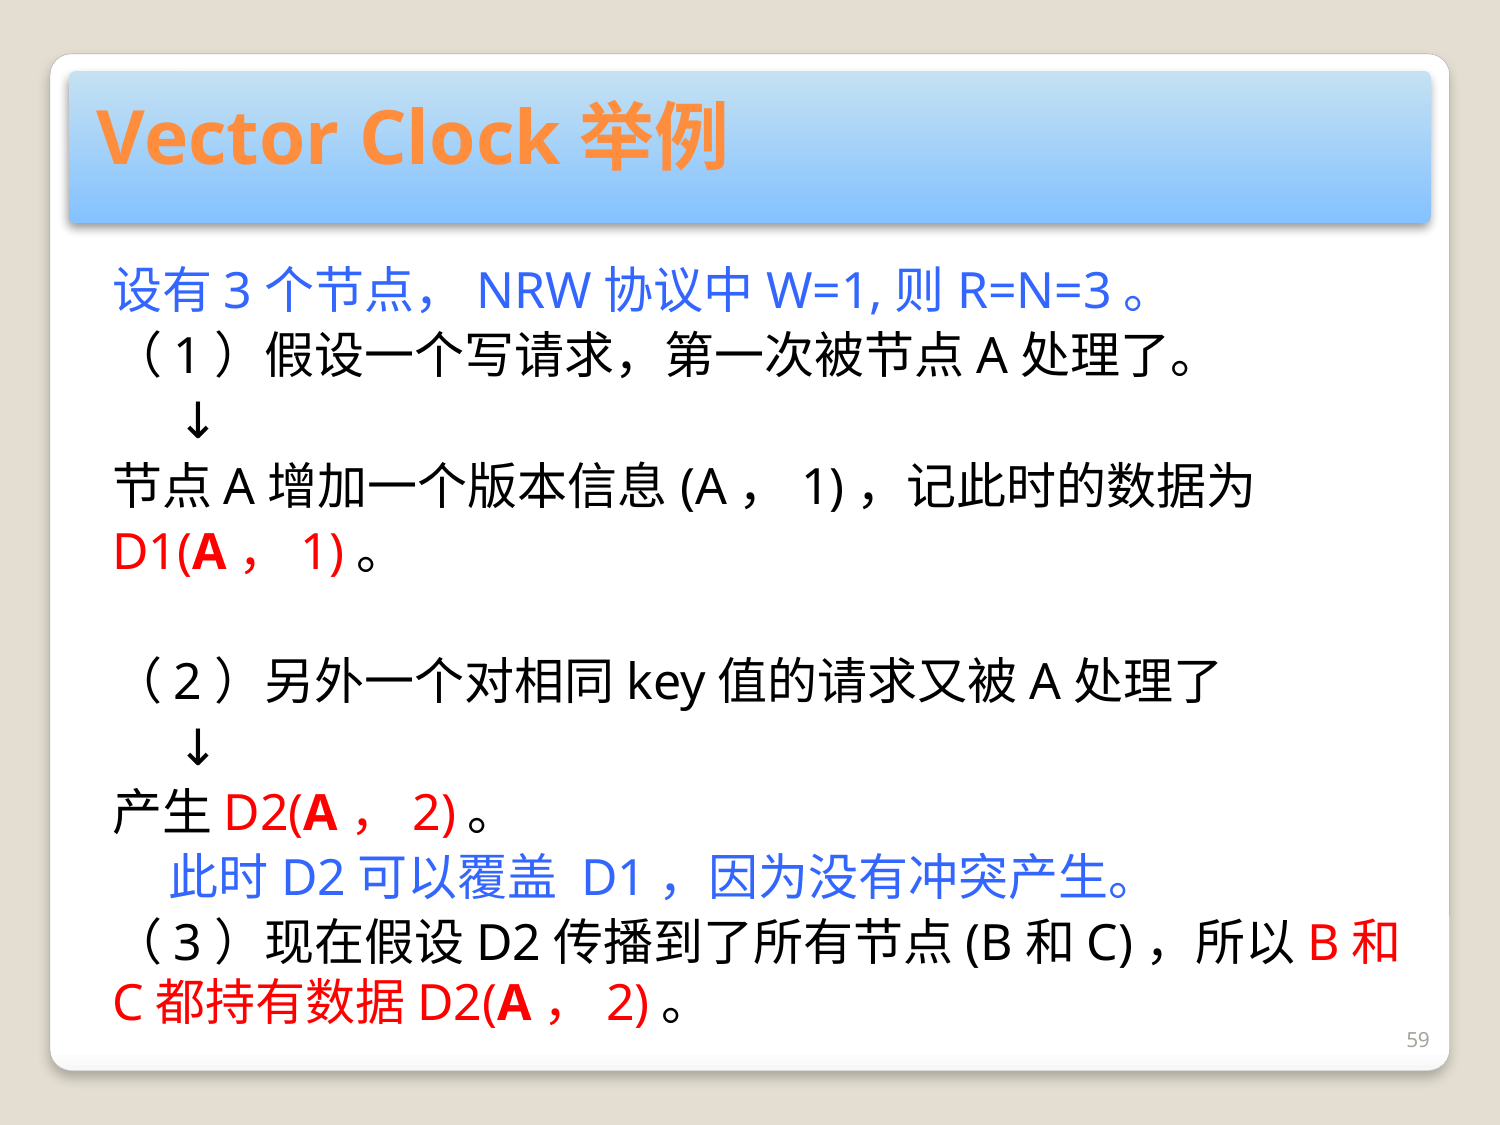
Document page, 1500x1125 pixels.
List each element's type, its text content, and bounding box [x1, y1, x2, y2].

title Vector Clock举例 [82, 82, 1425, 188]
slide_number 59 [1369, 1002, 1445, 1063]
list 设有3个节点，NRW协议中W=1,则R=N=3。 （1）假设一个写请求，第一次被节点A处理了。 ↓ 节点A增加一个版本信息(A，1)，记此时的数据为 D1(A，1)。 （2）另外一个对相同key值的请求又被A处理了 ↓ 产生D2(A，2)。 此时D2可以覆盖 D1，因为没有冲突产生。 （3）现在假设D2传播到了所有节点(B和C)，所以B和C都持有数据D2(A，2)。 [81, 243, 1419, 1048]
